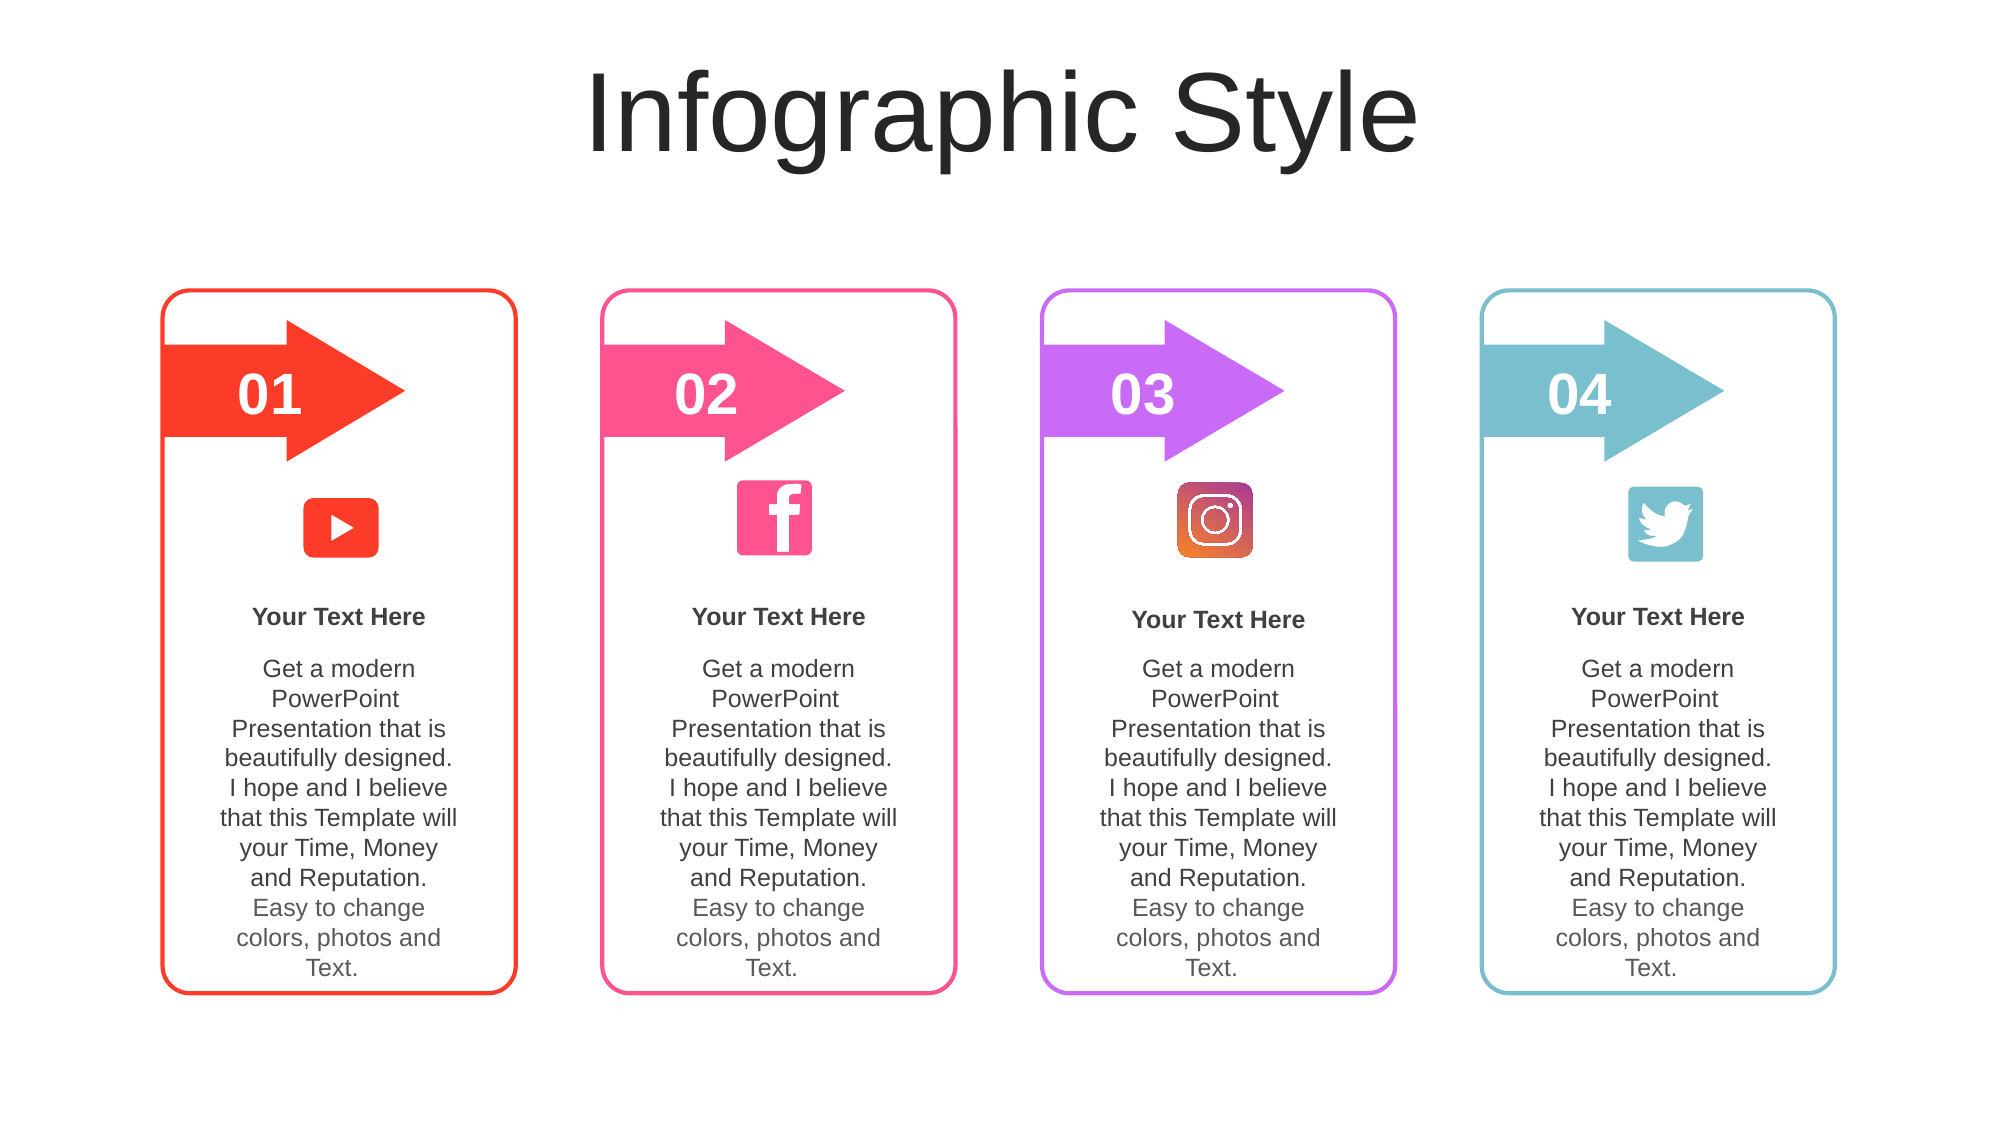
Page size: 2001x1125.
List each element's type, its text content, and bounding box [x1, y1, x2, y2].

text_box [1083, 596, 1354, 963]
text_box [162, 290, 516, 994]
text_box [161, 318, 408, 464]
text_box [1627, 485, 1705, 563]
text_box [735, 479, 813, 557]
text_box [1042, 290, 1396, 994]
text_box 03 [1090, 349, 1197, 434]
text_box [602, 290, 956, 994]
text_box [644, 592, 914, 963]
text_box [204, 592, 474, 963]
text_box 02 [653, 349, 760, 434]
text_box 01 [217, 349, 324, 434]
text_box [601, 318, 847, 464]
text_box [302, 497, 380, 559]
text_box [1481, 290, 1835, 994]
list Infographic Style [53, 55, 1952, 175]
text_box 04 [1526, 349, 1633, 434]
text_box [1480, 318, 1727, 464]
text_box [1177, 482, 1253, 558]
text_box [1041, 318, 1287, 464]
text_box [1523, 592, 1793, 963]
